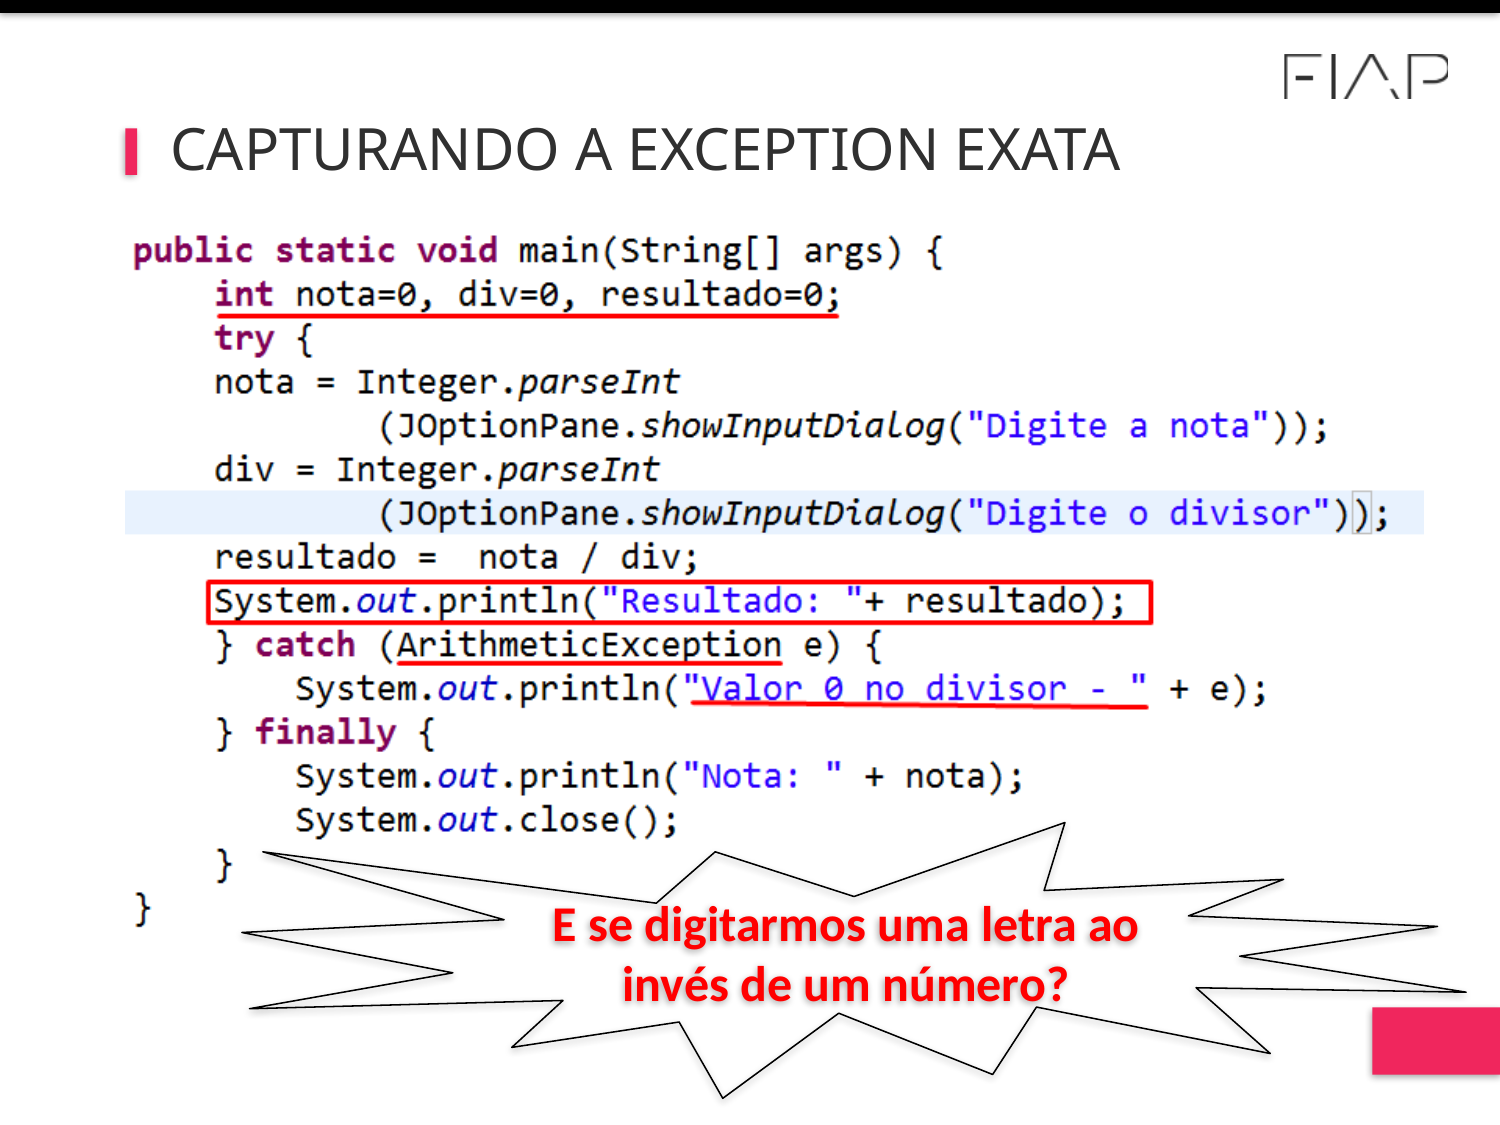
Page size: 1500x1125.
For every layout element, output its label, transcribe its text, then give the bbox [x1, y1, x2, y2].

text_box E se digitarmos uma letra ao invés de um número? [248, 944, 1467, 1100]
text_box CAPTURANDO A EXCEPTION EXATA [155, 112, 1364, 191]
text_box [1372, 1007, 1500, 1075]
text_box [0, 0, 1500, 14]
text_box [125, 128, 138, 176]
picture [1283, 53, 1449, 99]
picture [125, 228, 1425, 936]
